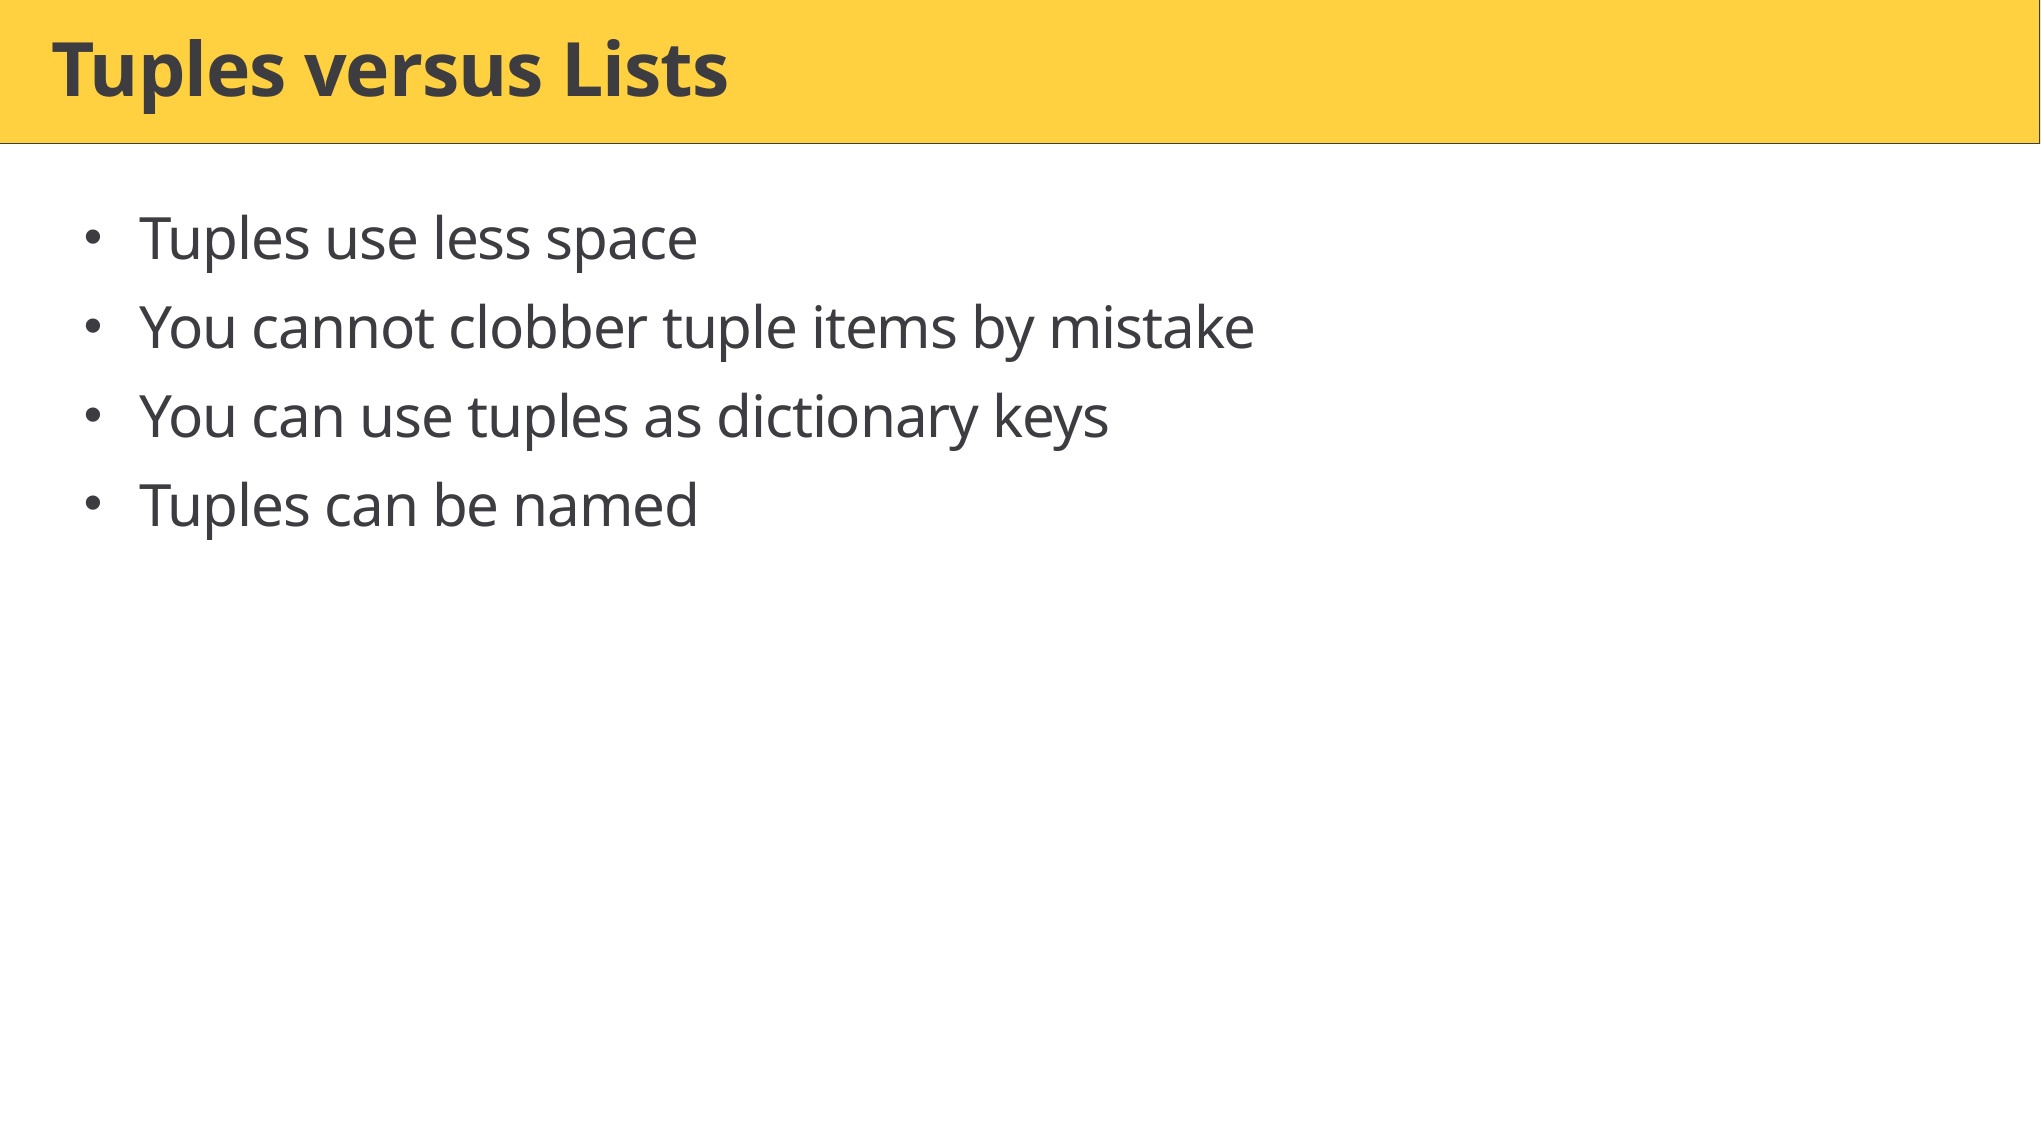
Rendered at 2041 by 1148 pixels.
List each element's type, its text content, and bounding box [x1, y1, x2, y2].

list Tuples use less space You cannot clobber tuple items by mistake You can use tuples as dictionary keys Tuples can be named [83, 201, 1988, 541]
title Tuples versus Lists [51, 31, 1988, 113]
